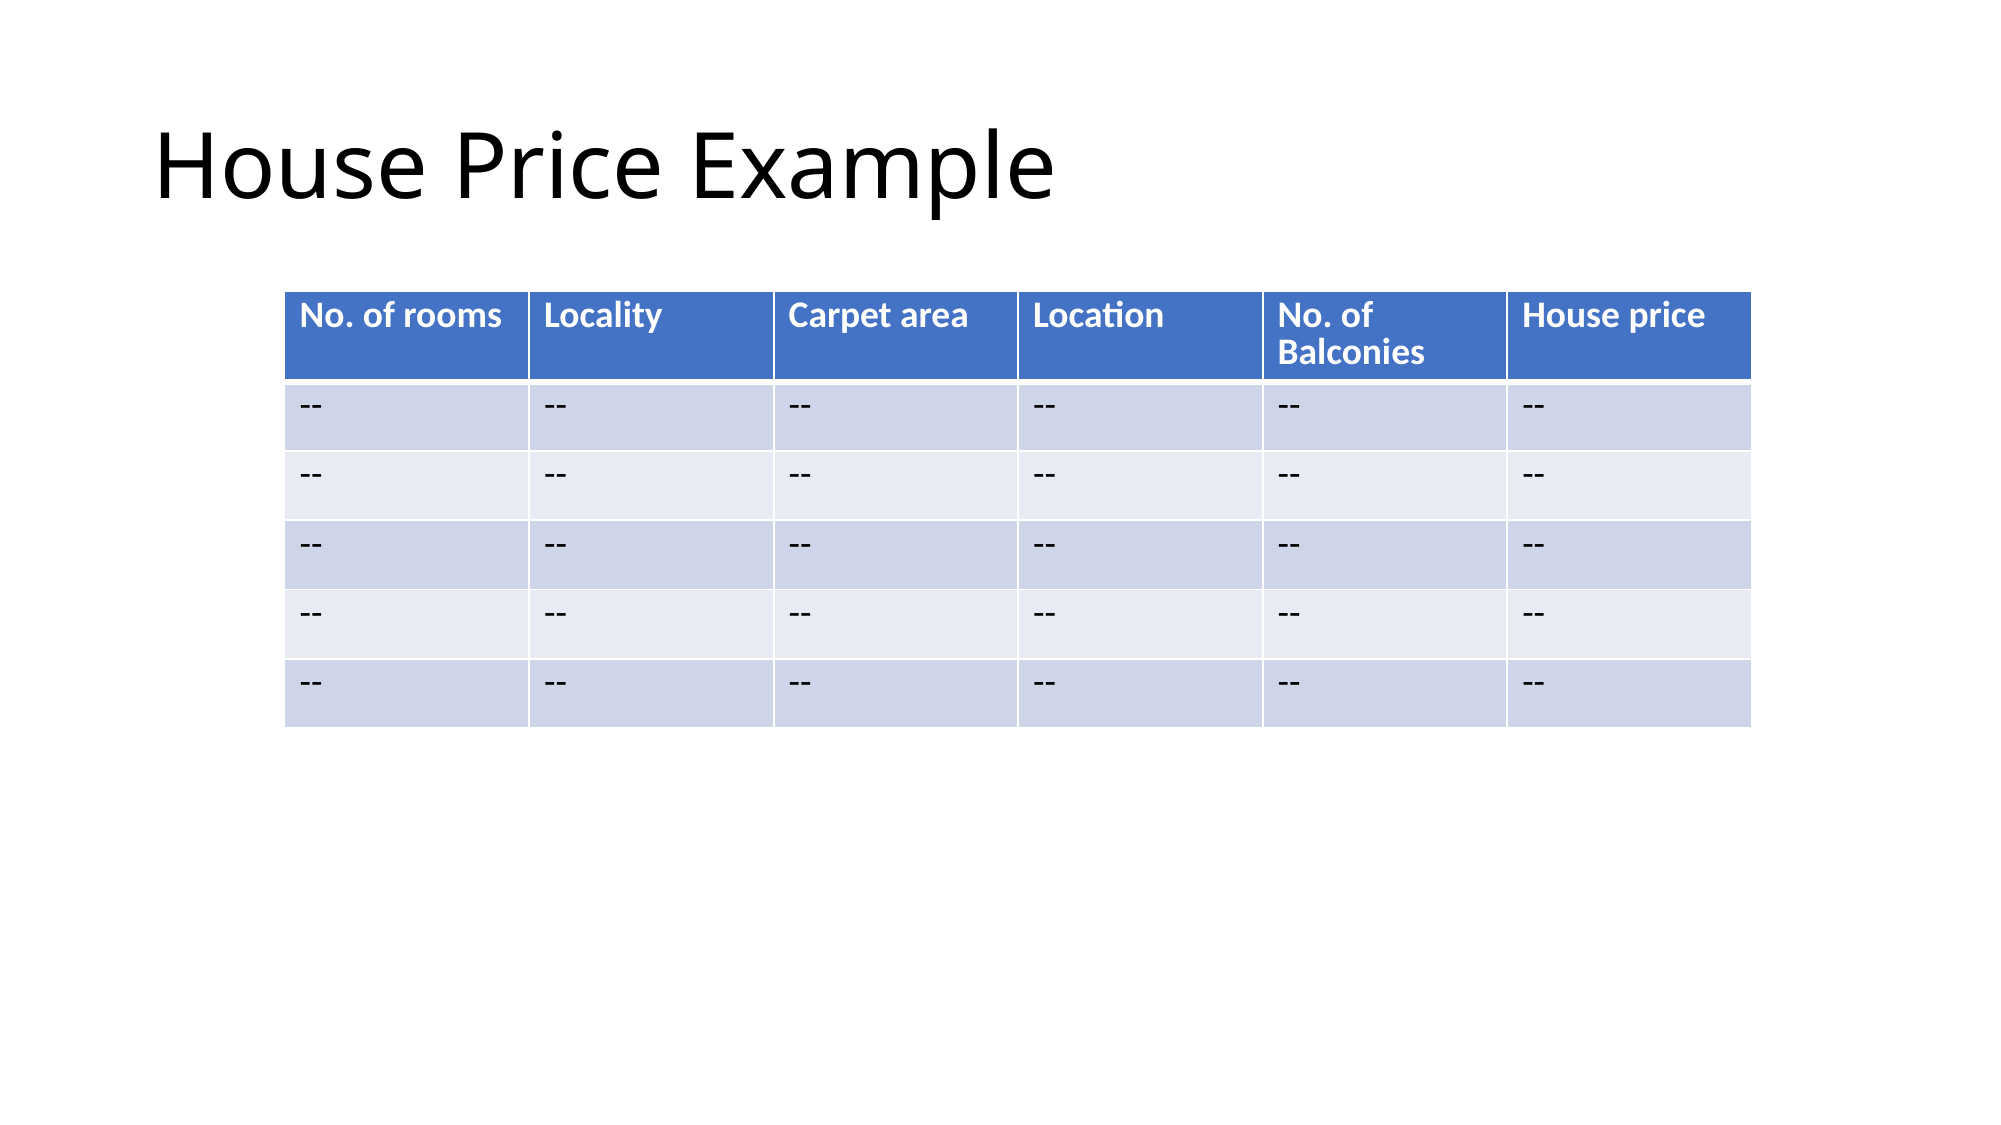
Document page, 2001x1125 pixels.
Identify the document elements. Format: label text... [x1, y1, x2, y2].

table_cell -- [1019, 385, 1262, 450]
table_cell -- [1264, 660, 1506, 727]
table_cell -- [530, 590, 773, 658]
table_cell -- [285, 660, 528, 727]
table_cell -- [775, 521, 1017, 589]
title House Price Example [137, 59, 1863, 278]
table_header No. of Balconies [1264, 292, 1506, 379]
table_cell -- [775, 590, 1017, 658]
table_cell -- [1508, 385, 1751, 450]
table_cell -- [285, 385, 528, 450]
table_cell -- [285, 452, 528, 519]
table_cell -- [775, 660, 1017, 727]
table_cell -- [1019, 452, 1262, 519]
table_cell -- [1264, 452, 1506, 519]
table_cell -- [1019, 590, 1262, 658]
table_cell -- [1264, 521, 1506, 589]
table_cell -- [1508, 452, 1751, 519]
table_cell -- [530, 452, 773, 519]
table_cell -- [530, 385, 773, 450]
table_cell -- [1019, 521, 1262, 589]
table_header Location [1019, 292, 1262, 379]
table_cell -- [285, 521, 528, 589]
table_cell -- [775, 452, 1017, 519]
table_cell -- [775, 385, 1017, 450]
table_cell -- [1508, 521, 1751, 589]
table_header No. of rooms [285, 292, 528, 379]
table_cell -- [285, 590, 528, 658]
table_header Carpet area [775, 292, 1017, 379]
table_cell -- [1508, 660, 1751, 727]
table_header House price [1508, 292, 1751, 379]
table_cell -- [530, 521, 773, 589]
table_cell -- [1508, 590, 1751, 658]
table_cell -- [1264, 385, 1506, 450]
table_cell -- [1019, 660, 1262, 727]
table_cell -- [1264, 590, 1506, 658]
table_header Locality [530, 292, 773, 379]
table_cell -- [530, 660, 773, 727]
